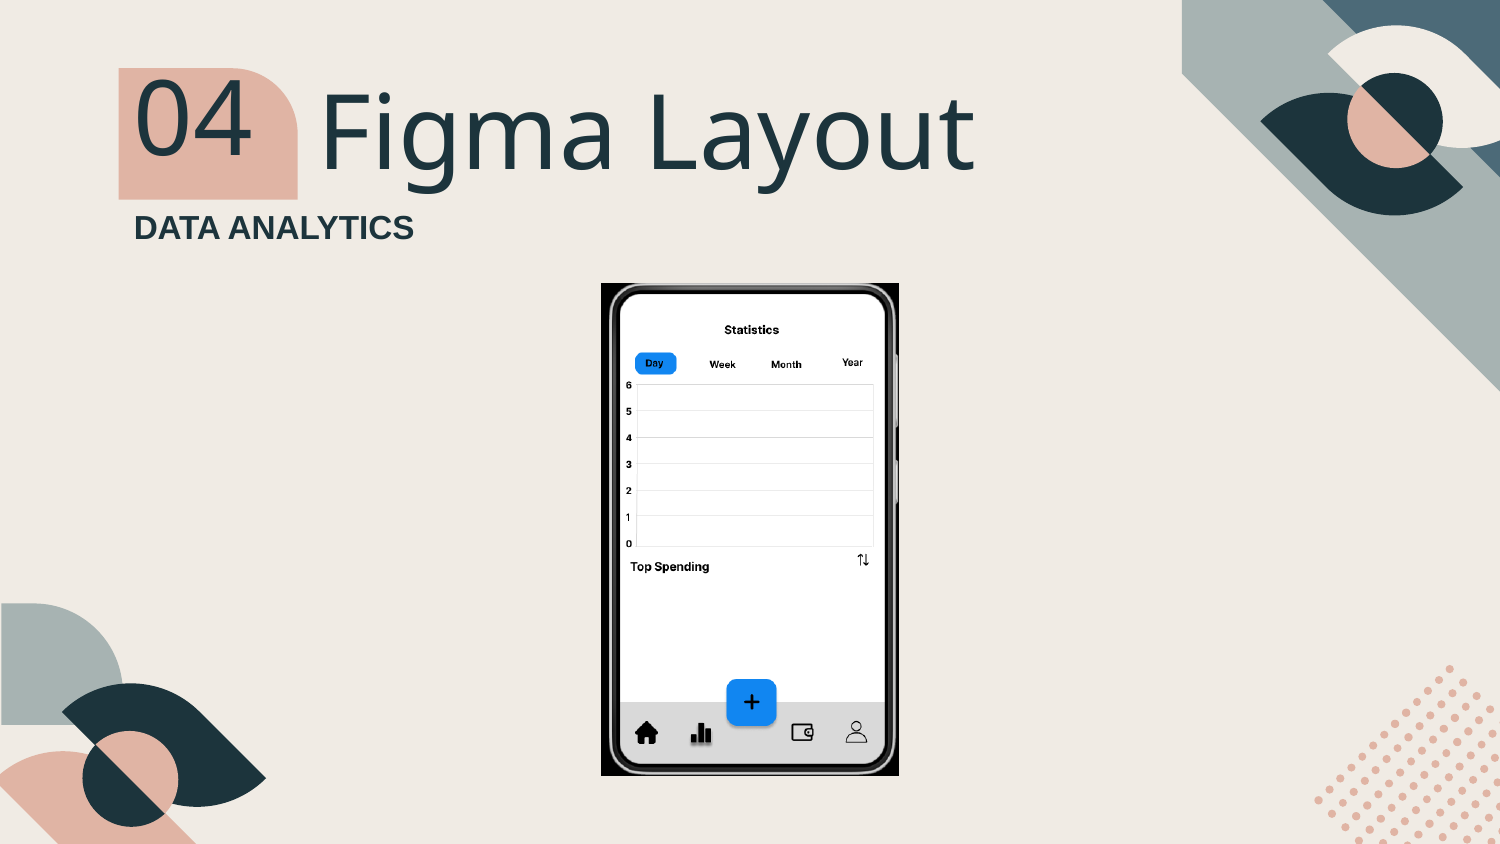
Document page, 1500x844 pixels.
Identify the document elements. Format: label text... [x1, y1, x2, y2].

picture [601, 283, 899, 776]
list DATA ANALYTICS [118, 203, 532, 277]
title Figma Layout [302, 68, 1432, 200]
list 04 [118, 58, 303, 165]
text_box [116, 66, 300, 202]
